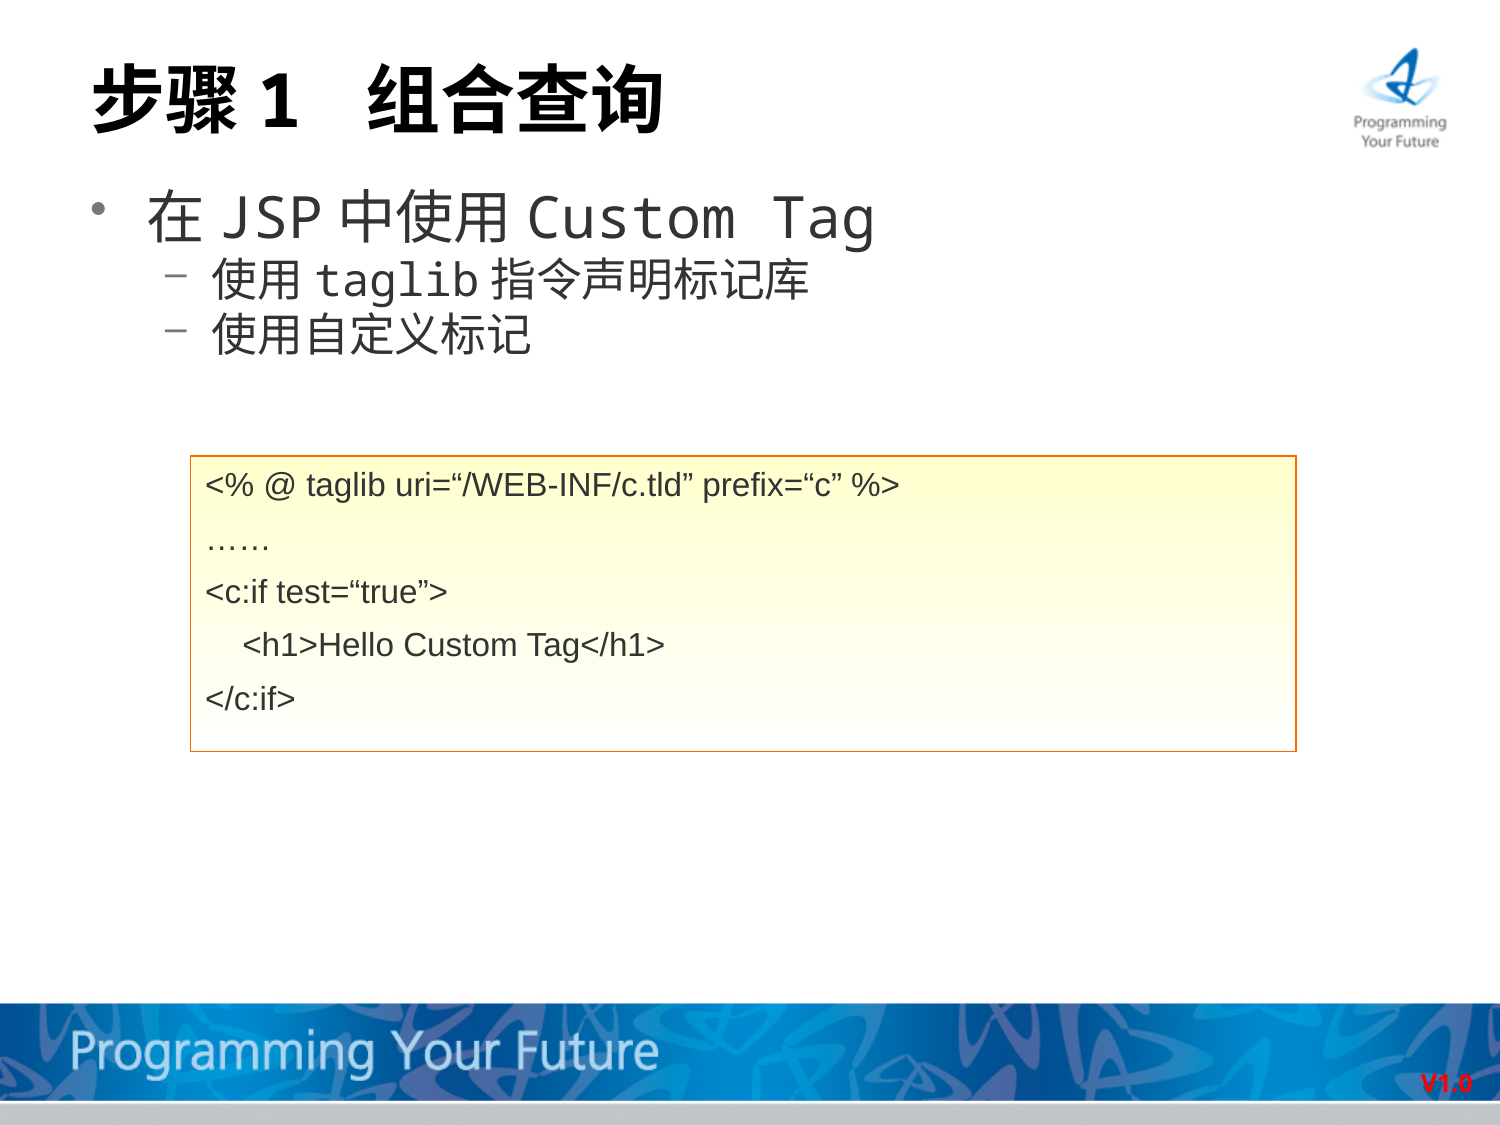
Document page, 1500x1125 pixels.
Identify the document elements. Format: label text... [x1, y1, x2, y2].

picture [1340, 42, 1461, 157]
text_box <% @ taglib uri=“/WEB-INF/c.tld” prefix=“c” %> …… <c:if test=“true”> <h1>Hello Custom Tag</h1> </c:if> [190, 456, 1296, 752]
picture [0, 997, 1500, 1125]
list 在JSP中使用Custom Tag 使用taglib指令声明标记库 使用自定义标记 [74, 172, 1412, 988]
title 步骤1 组合查询 [74, 44, 1271, 162]
